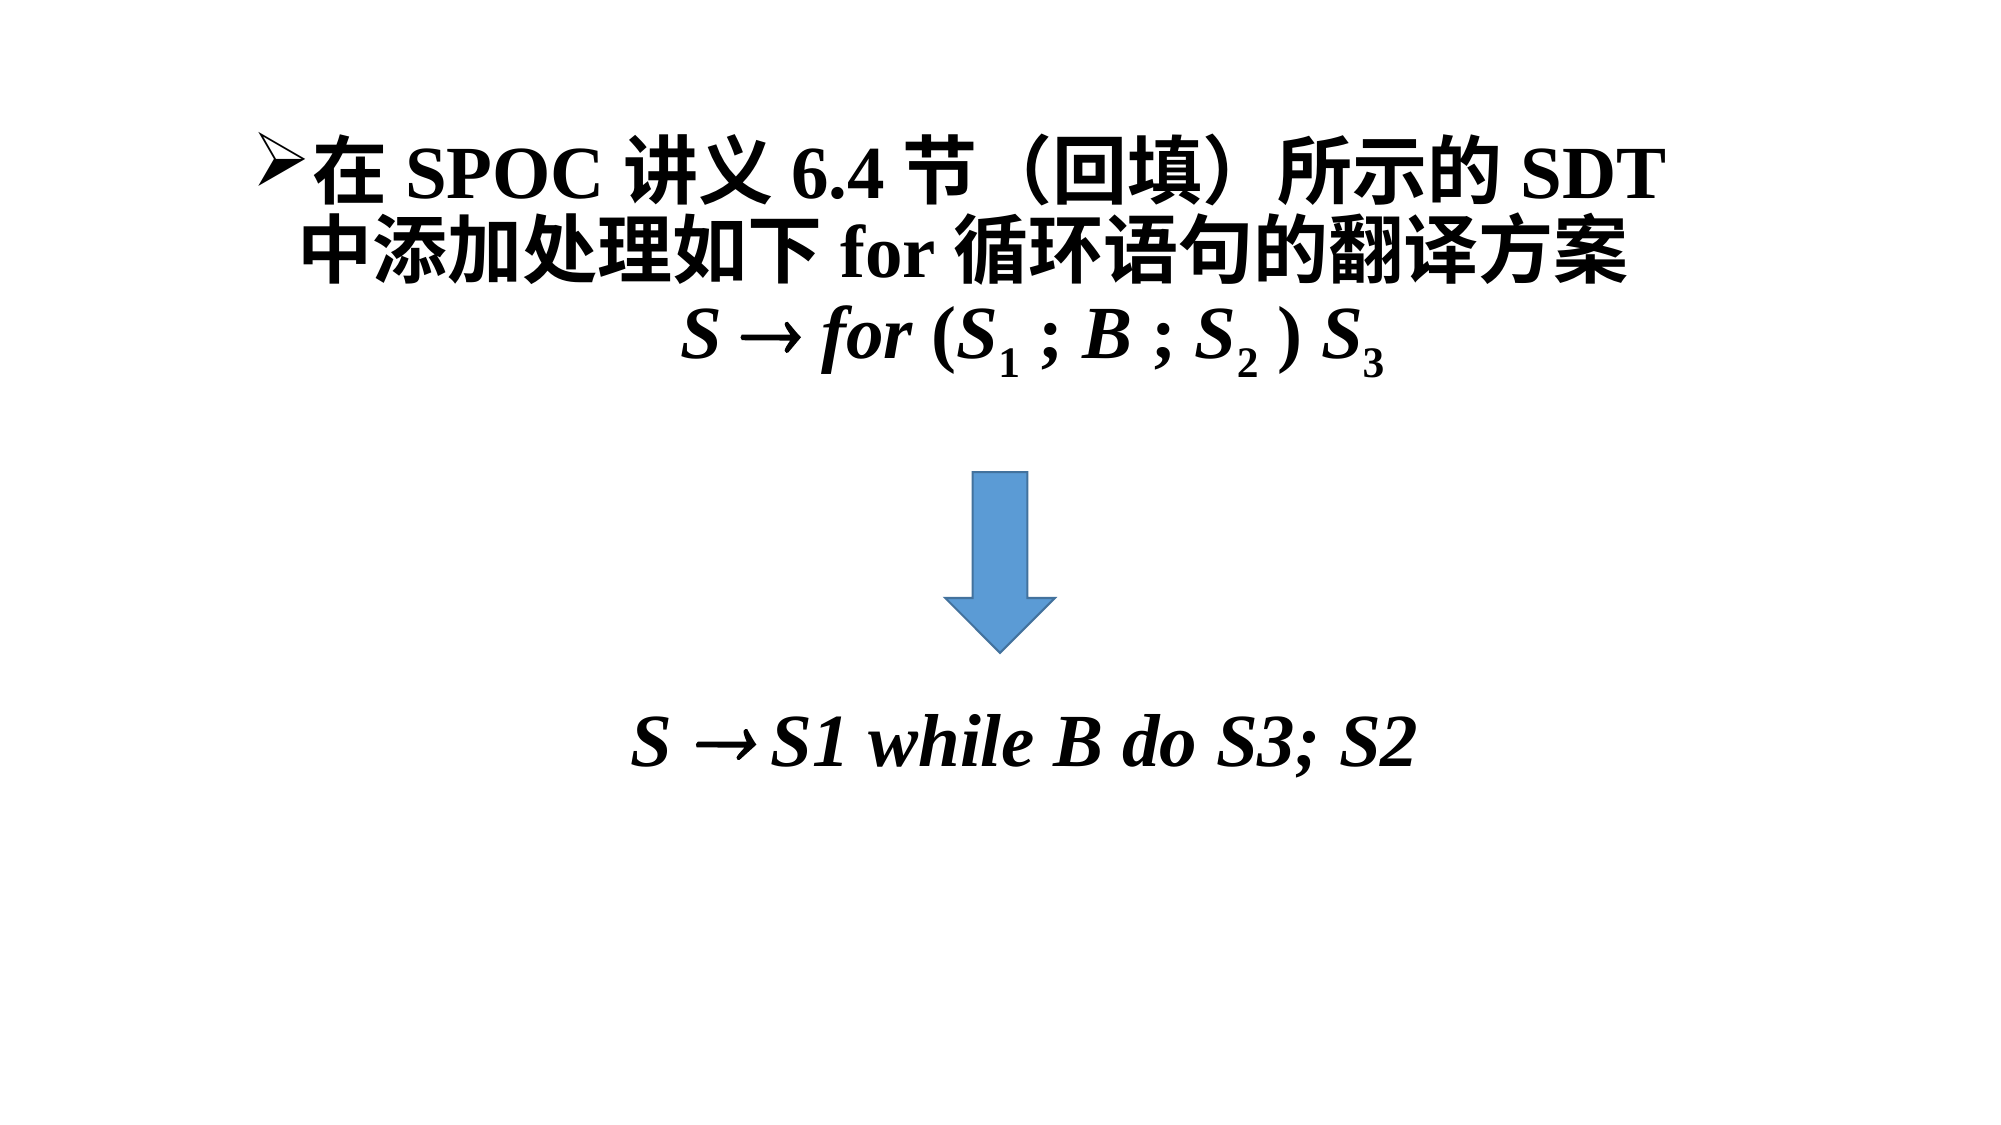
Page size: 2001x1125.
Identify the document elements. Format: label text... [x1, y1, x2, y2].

text_box [942, 471, 1058, 623]
text_box S  S1 while B do S3; S2 [615, 683, 1621, 789]
text_box 在SPOC讲义6.4节（回填）所示的SDT中添加处理如下for循环语句的翻译方案 S  for (S1 ; B ; S2 ) S3 [237, 126, 1763, 563]
text_box [542, 623, 1458, 684]
